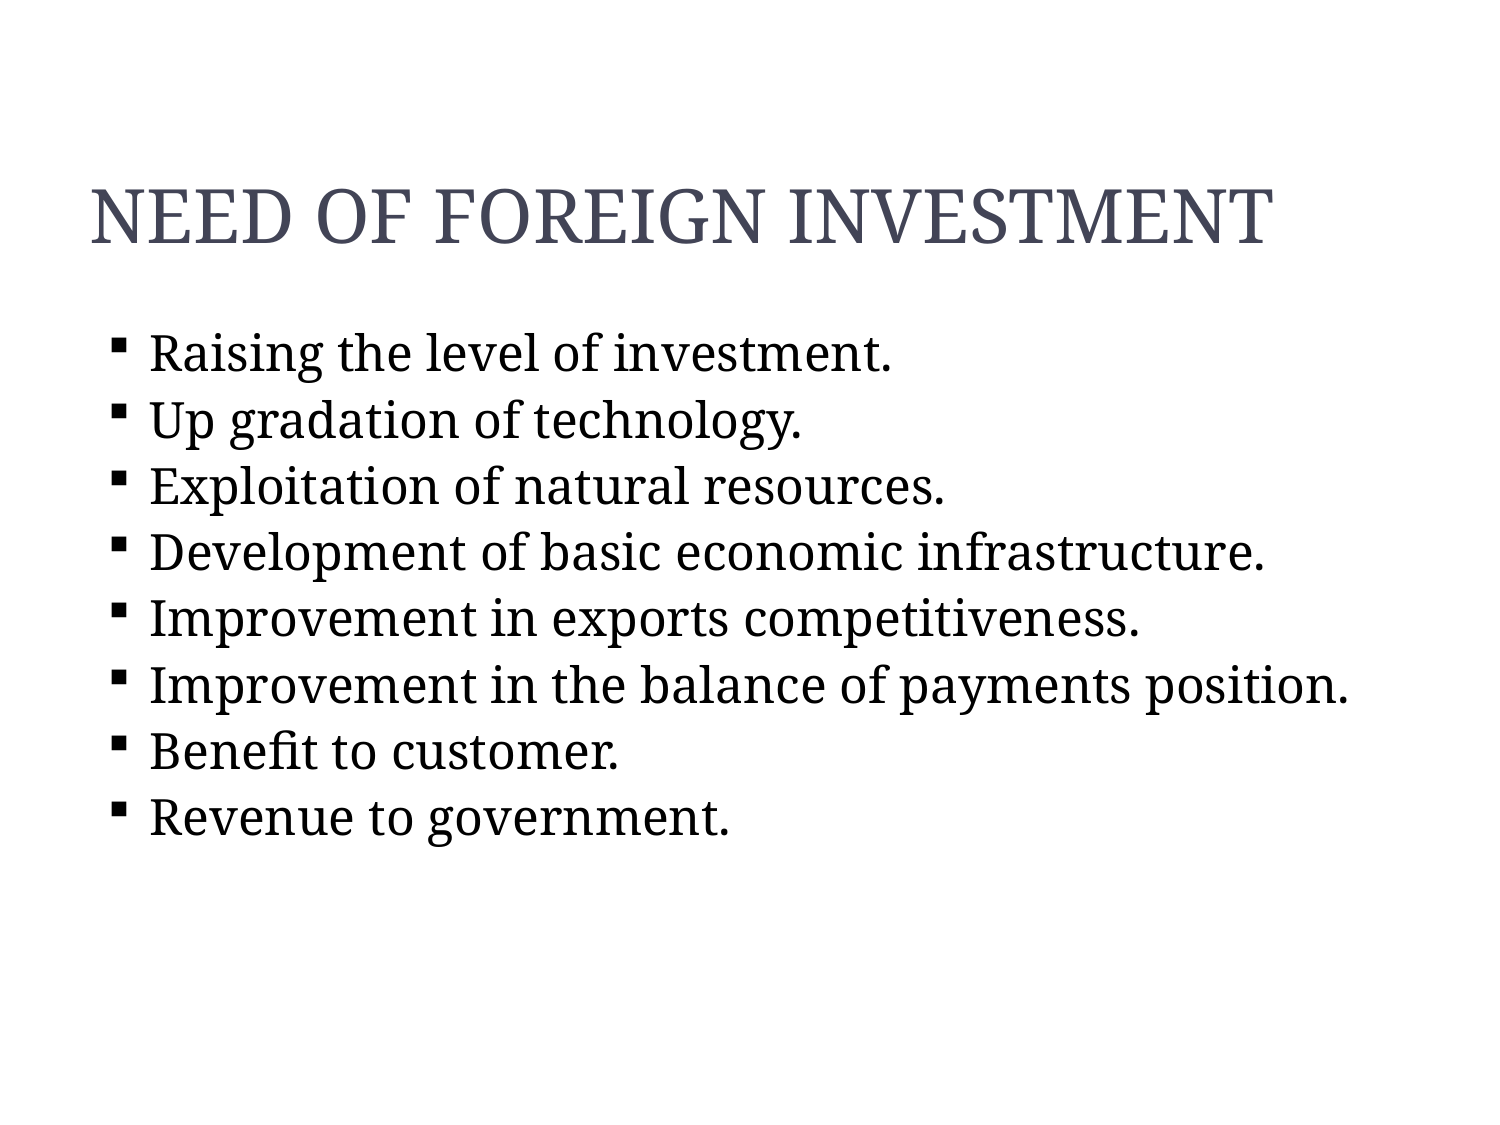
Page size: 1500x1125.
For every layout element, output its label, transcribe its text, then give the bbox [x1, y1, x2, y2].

list Raising the level of investment. Up gradation of technology. Exploitation of natural resources. Development of basic economic infrastructure. Improvement in exports competitiveness. Improvement in the balance of payments position. Benefit to customer. Revenue to government. [75, 314, 1425, 1079]
title NEED OF FOREIGN INVESTMENT [75, 137, 1425, 291]
